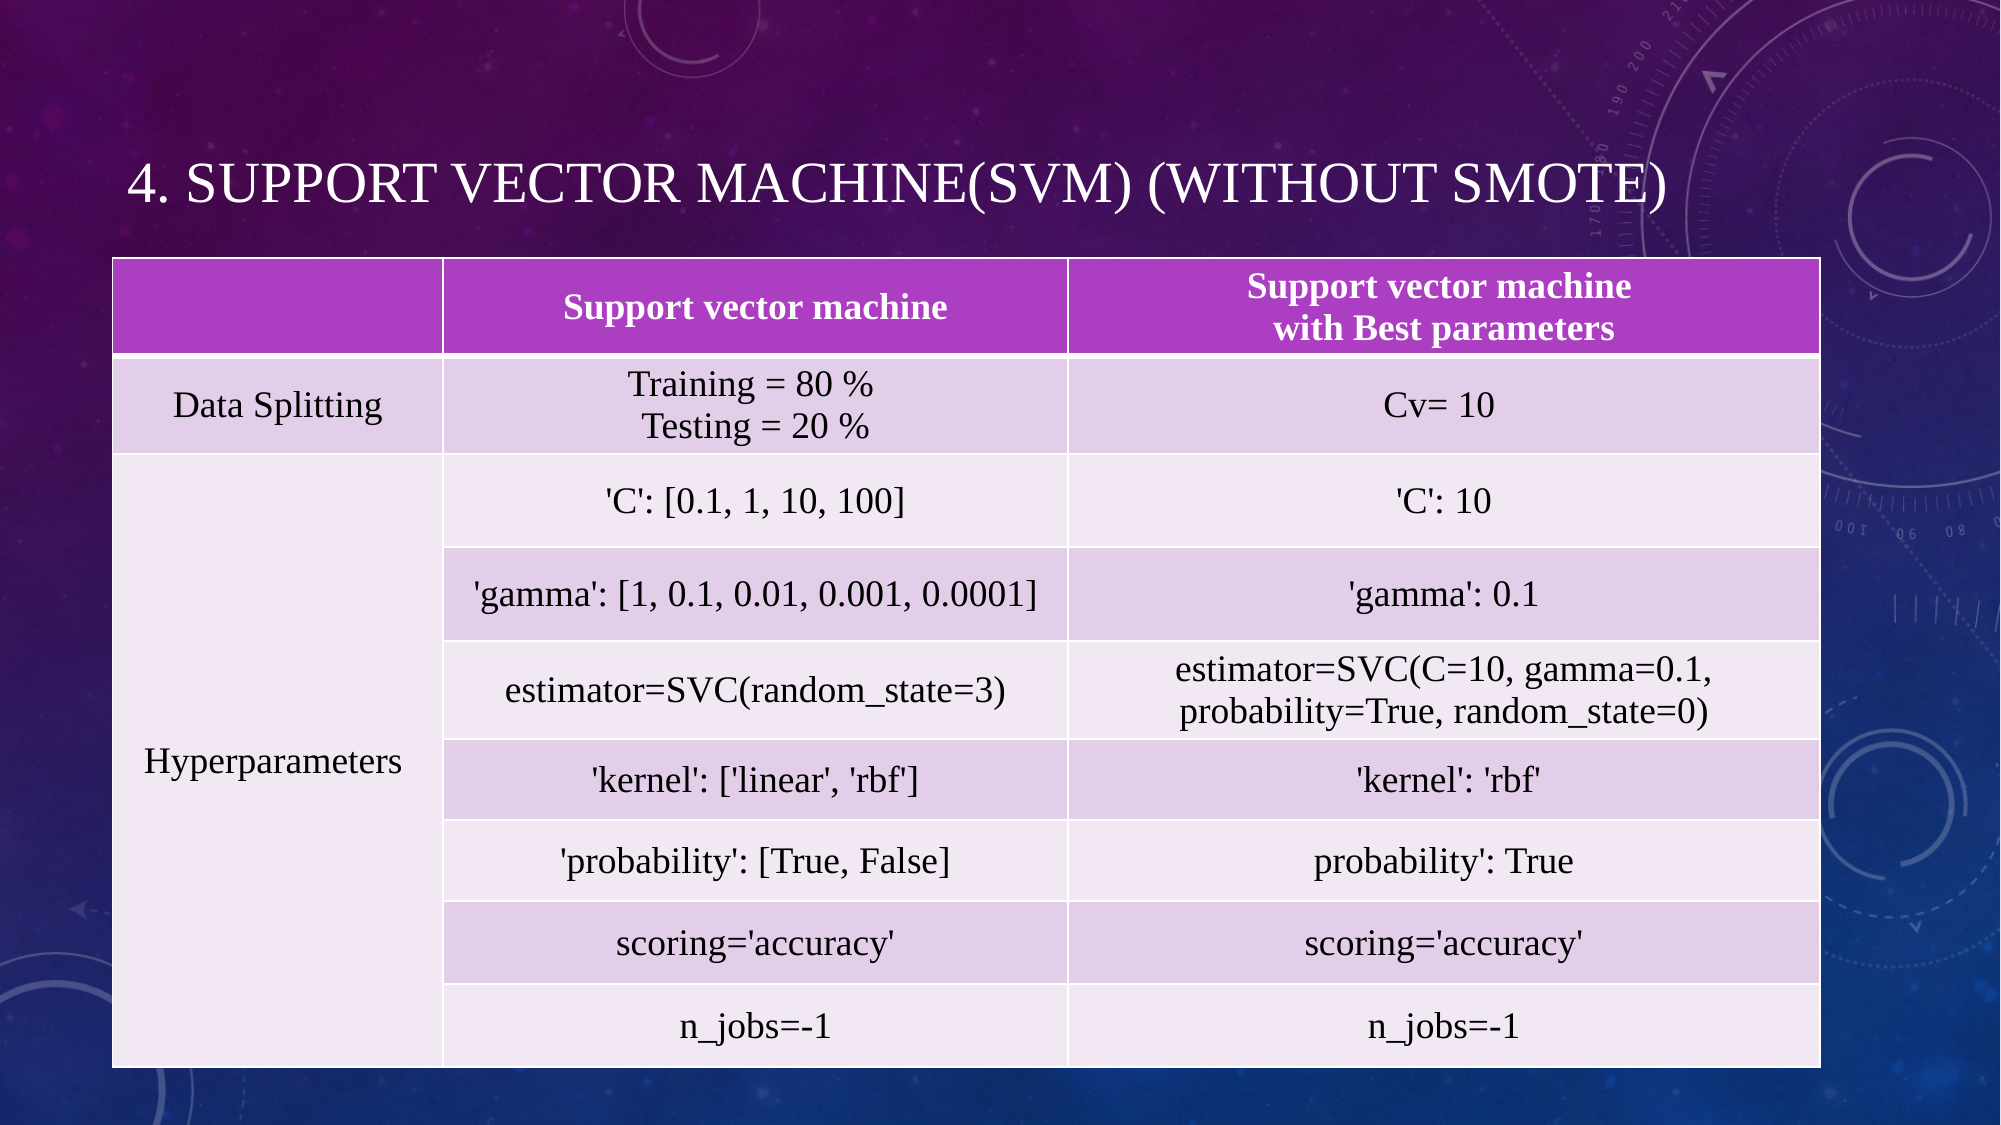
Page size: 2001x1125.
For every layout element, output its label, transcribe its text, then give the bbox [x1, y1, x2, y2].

picture [0, 0, 2001, 1125]
table_header Support vector machine with Best parameters [1069, 259, 1819, 353]
table_cell probability': True [1069, 821, 1819, 900]
table_cell 'C': 10 [1069, 455, 1819, 546]
table_cell n_jobs=-1 [444, 985, 1067, 1066]
table_cell Hyperparameters [113, 455, 442, 1066]
title 4. Support vector machine(SVM) (Without SMOTE) [112, 99, 1775, 257]
table_header Support vector machine [444, 259, 1067, 353]
table_cell 'kernel': ['linear', 'rbf'] [444, 740, 1067, 819]
table_cell Training = 80 % Testing = 20 % [444, 359, 1067, 453]
table_cell estimator=SVC(C=10, gamma=0.1, probability=True, random_state=0) [1069, 642, 1819, 738]
table_cell 'probability': [True, False] [444, 821, 1067, 900]
table_cell 'C': [0.1, 1, 10, 100] [444, 455, 1067, 546]
table_cell scoring='accuracy' [1069, 902, 1819, 983]
table_cell 'gamma': [1, 0.1, 0.01, 0.001, 0.0001] [444, 548, 1067, 640]
table_cell 'gamma': 0.1 [1069, 548, 1819, 640]
table_cell 'kernel': 'rbf' [1069, 740, 1819, 819]
table_cell Cv= 10 [1069, 359, 1819, 453]
table_cell Data Splitting [113, 359, 442, 453]
table_header [113, 259, 442, 353]
table_cell estimator=SVC(random_state=3) [444, 642, 1067, 738]
table_cell n_jobs=-1 [1069, 985, 1819, 1066]
table_cell scoring='accuracy' [444, 902, 1067, 983]
